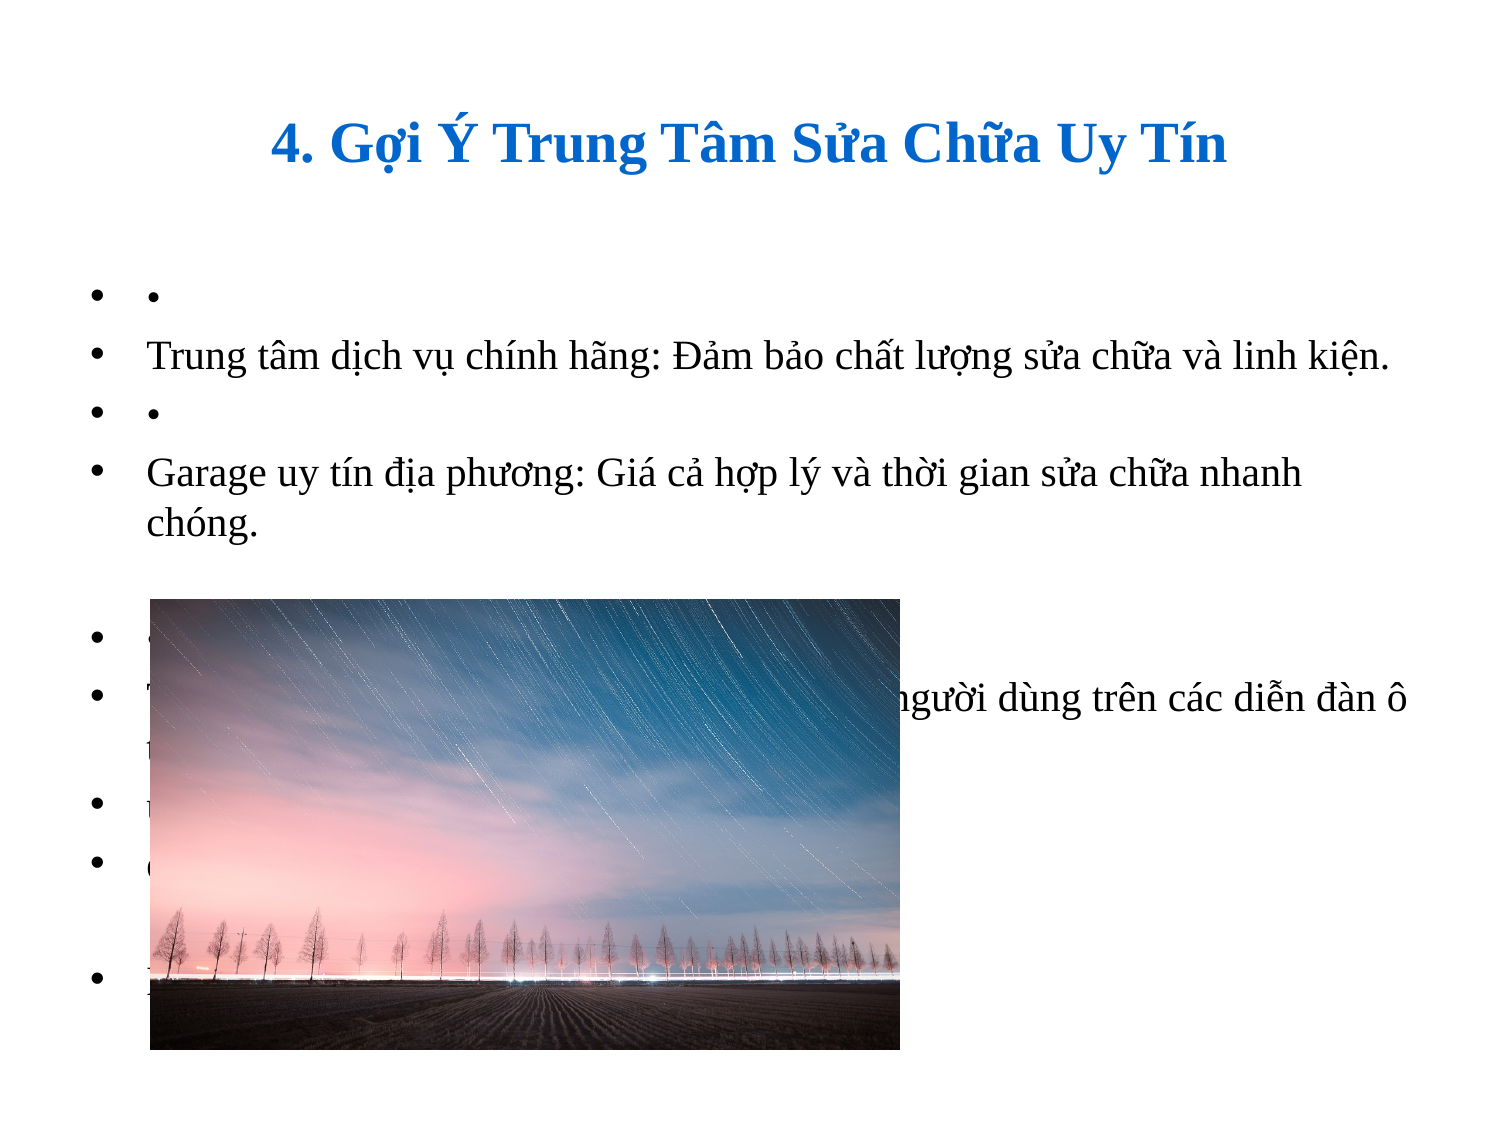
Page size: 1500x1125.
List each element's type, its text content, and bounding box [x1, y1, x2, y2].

title 4. Gợi Ý Trung Tâm Sửa Chữa Uy Tín [75, 45, 1425, 233]
list • Trung tâm dịch vụ chính hãng: Đảm bảo chất lượng sửa chữa và linh kiện. • Garage uy tín địa phương: Giá cả hợp lý và thời gian sửa chữa nhanh chóng. • Tìm kiếm thông tin: Tham khảo đánh giá từ người dùng trên các diễn đàn ô tô hoặc ứng dụng. đÂy là hình ảnh về 1 cục âm dương : Hình ảnh trên là cục âm dương. [75, 262, 1425, 1005]
picture [149, 599, 901, 1051]
